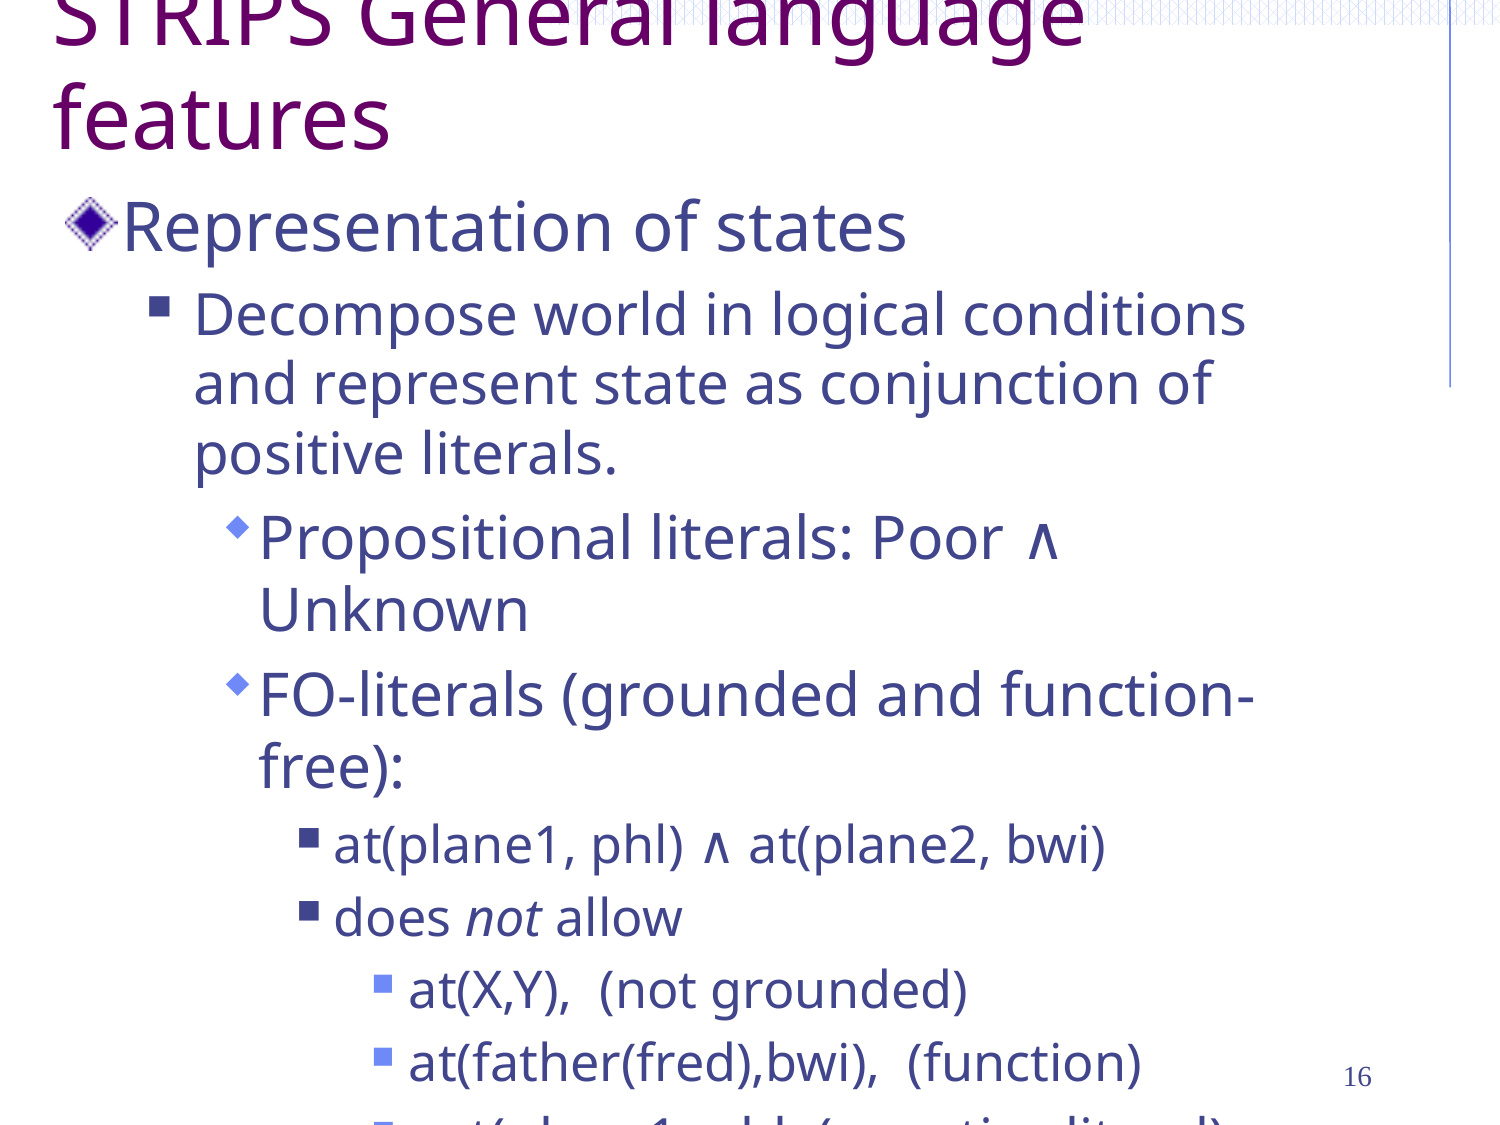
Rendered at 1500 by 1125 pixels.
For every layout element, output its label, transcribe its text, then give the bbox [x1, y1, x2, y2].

slide_number 16 [1074, 1024, 1388, 1101]
picture [65, 197, 118, 251]
title STRIPS General language features [37, 12, 1438, 176]
list Representation of states Decompose world in logical conditions and represent state as conjunction of positive literals. Propositional literals: Poor ∧ Unknown FO-literals (grounded and function-free): at(plane1, phl) ∧ at(plane2, bwi) does not allow at(X,Y), (not grounded) at(father(fred),bwi), (function) ¬at(plane1, phl. (negative literal) [49, 174, 1353, 1001]
